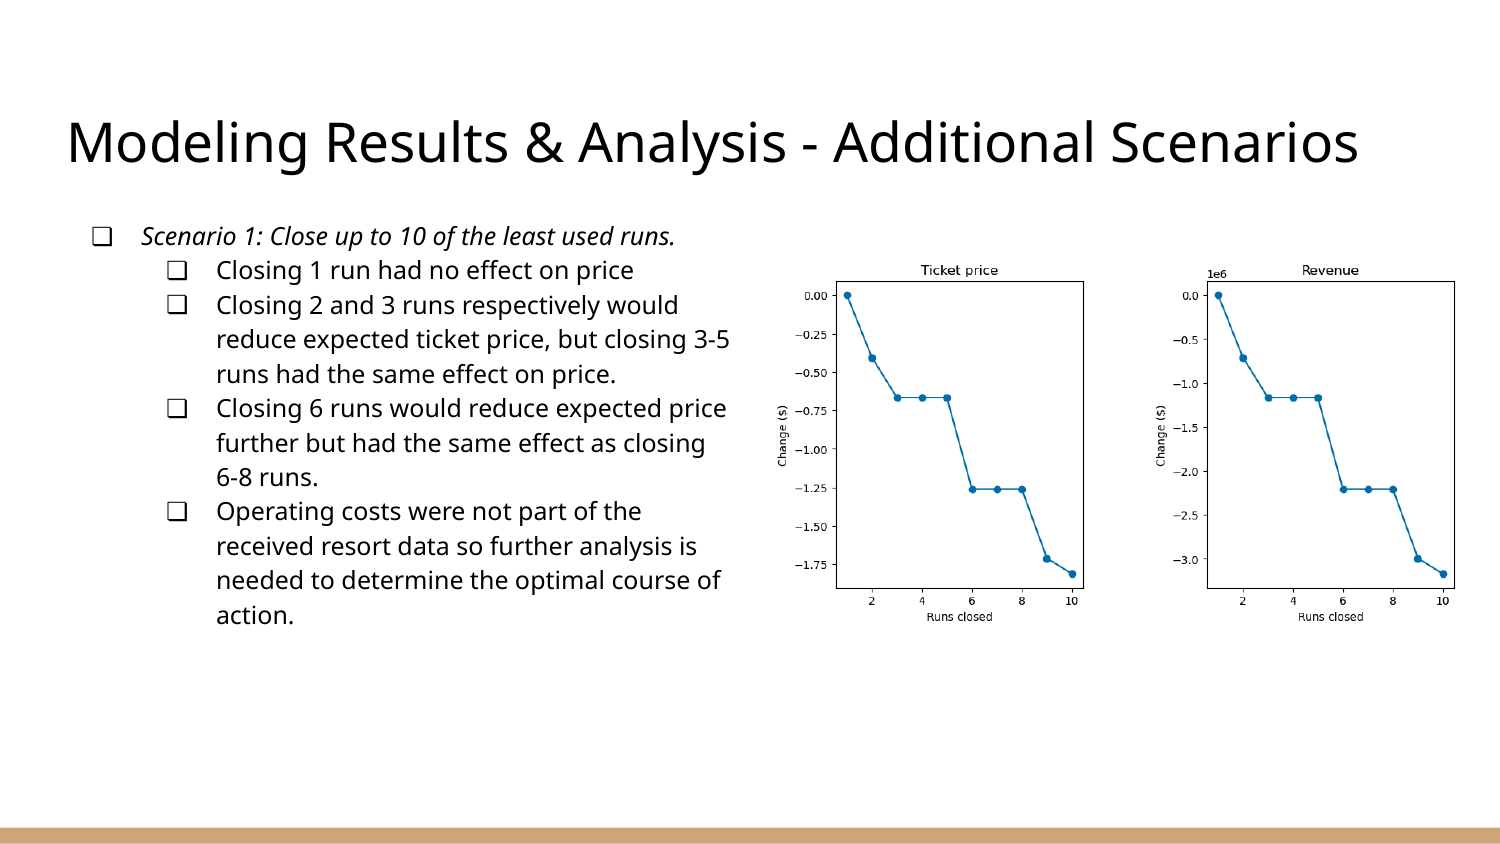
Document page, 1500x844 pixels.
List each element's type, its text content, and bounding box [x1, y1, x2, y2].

picture [770, 256, 1461, 629]
list Scenario 1: Close up to 10 of the least used runs. Closing 1 run had no effect on price Closing 2 and 3 runs respectively would reduce expected ticket price, but closing 3-5 runs had the same effect on price. Closing 6 runs would reduce expected price further but had the same effect as closing 6-8 runs. Operating costs were not part of the received resort data so further analysis is needed to determine the optimal course of action. [51, 200, 750, 752]
title Modeling Results & Analysis - Additional Scenarios [51, 51, 1449, 189]
